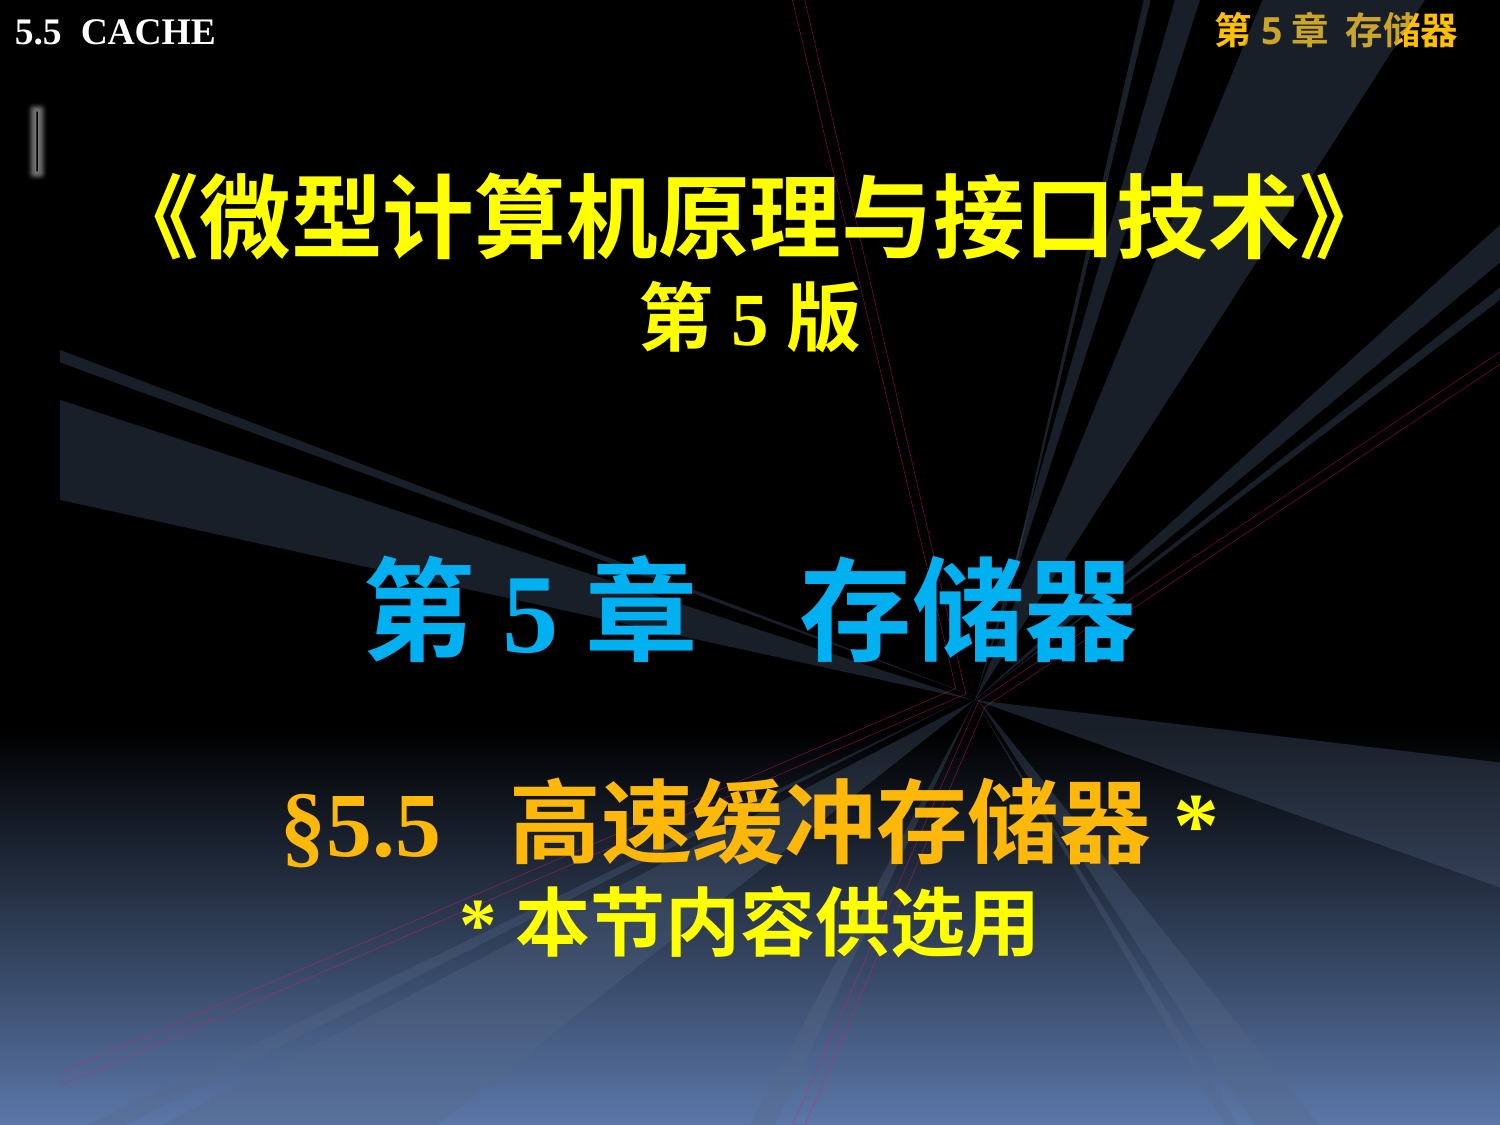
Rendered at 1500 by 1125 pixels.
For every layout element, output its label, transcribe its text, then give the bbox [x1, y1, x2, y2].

text_box 《微型计算机原理与接口技术》 第5版 第5章 存储器 §5.5 高速缓冲存储器* *本节内容供选用 [50, 125, 1450, 1000]
